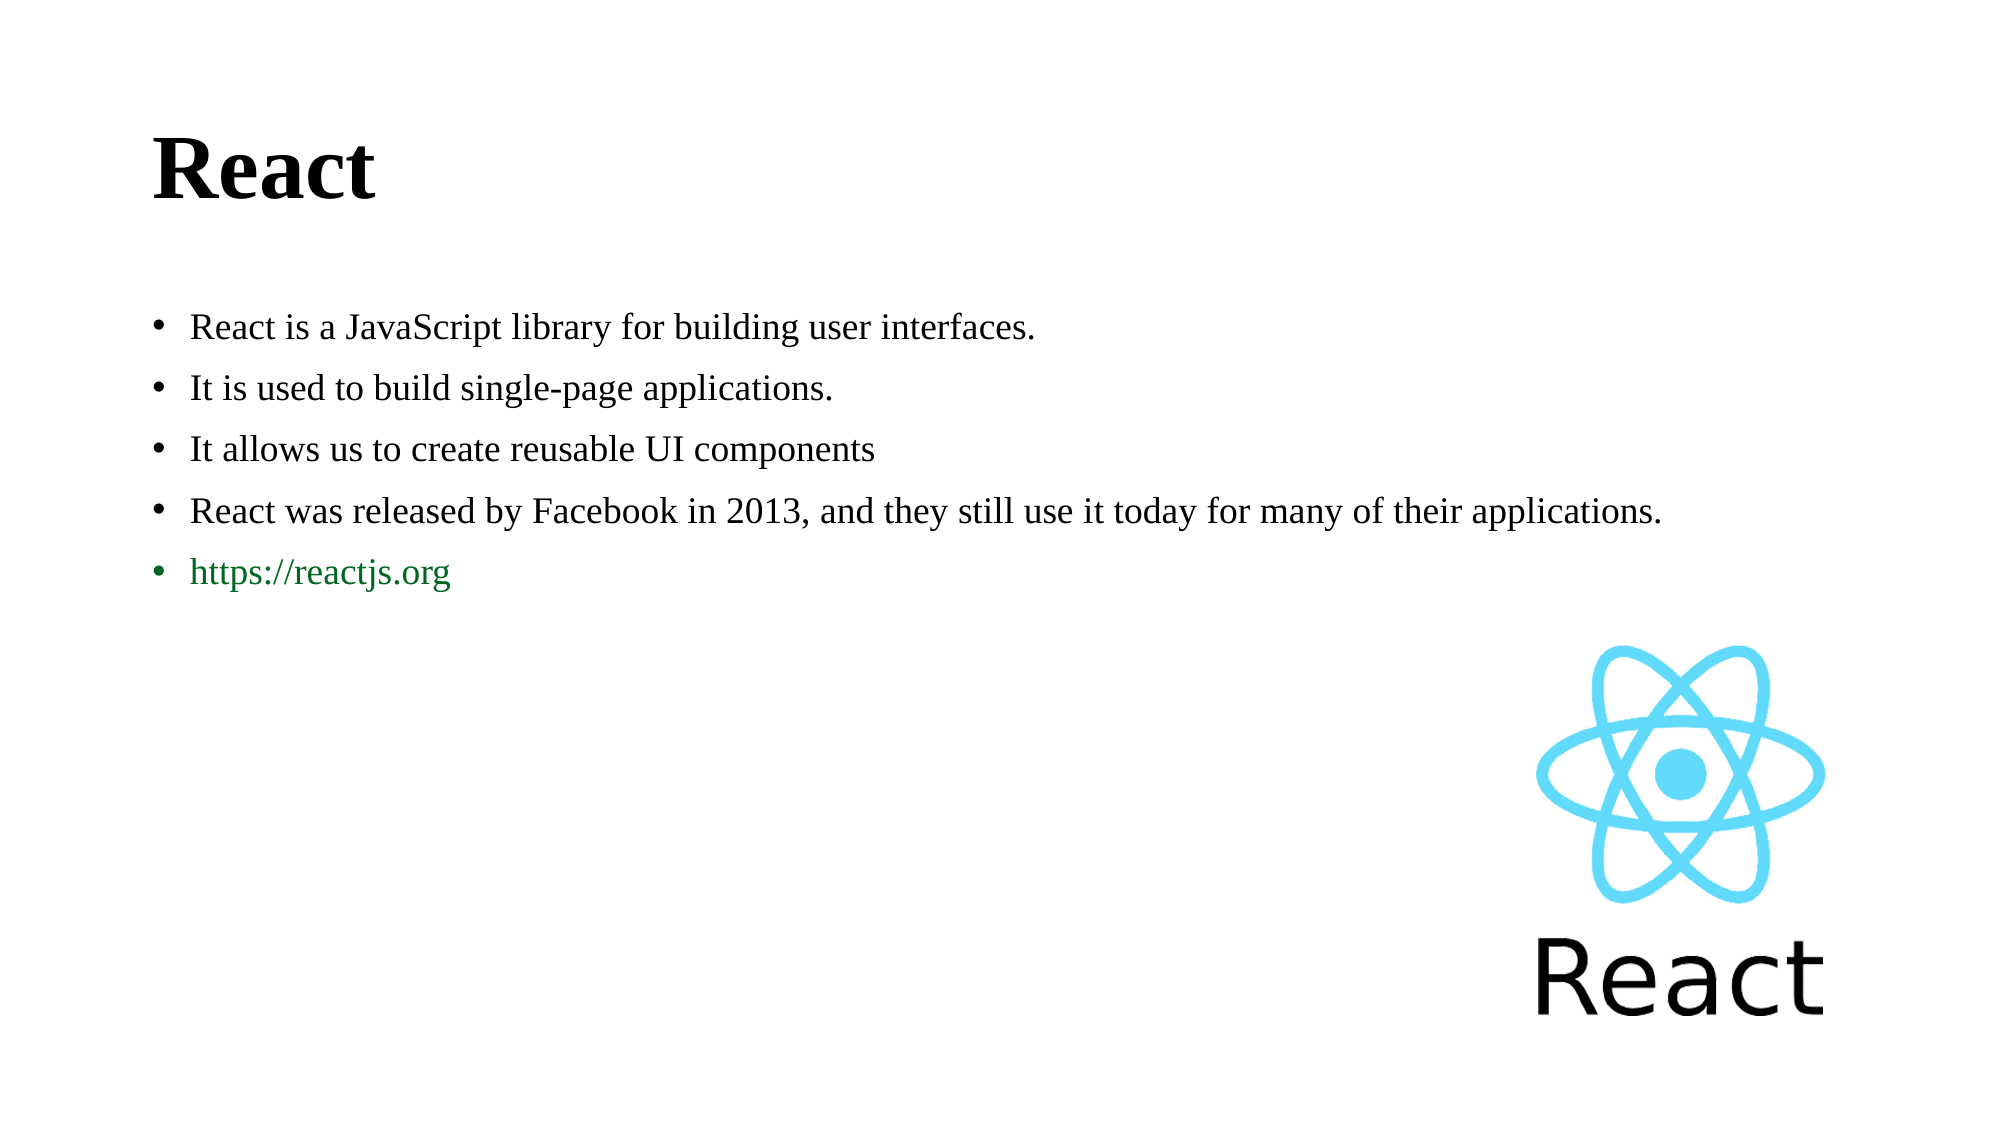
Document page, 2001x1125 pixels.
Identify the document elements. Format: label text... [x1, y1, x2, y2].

picture [1429, 579, 1931, 1081]
title React [137, 59, 1863, 278]
list React is a JavaScript library for building user interfaces. It is used to build single-page applications. It allows us to create reusable UI components React was released by Facebook in 2013, and they still use it today for many of their applications. https://reactjs.org [137, 299, 1863, 1014]
